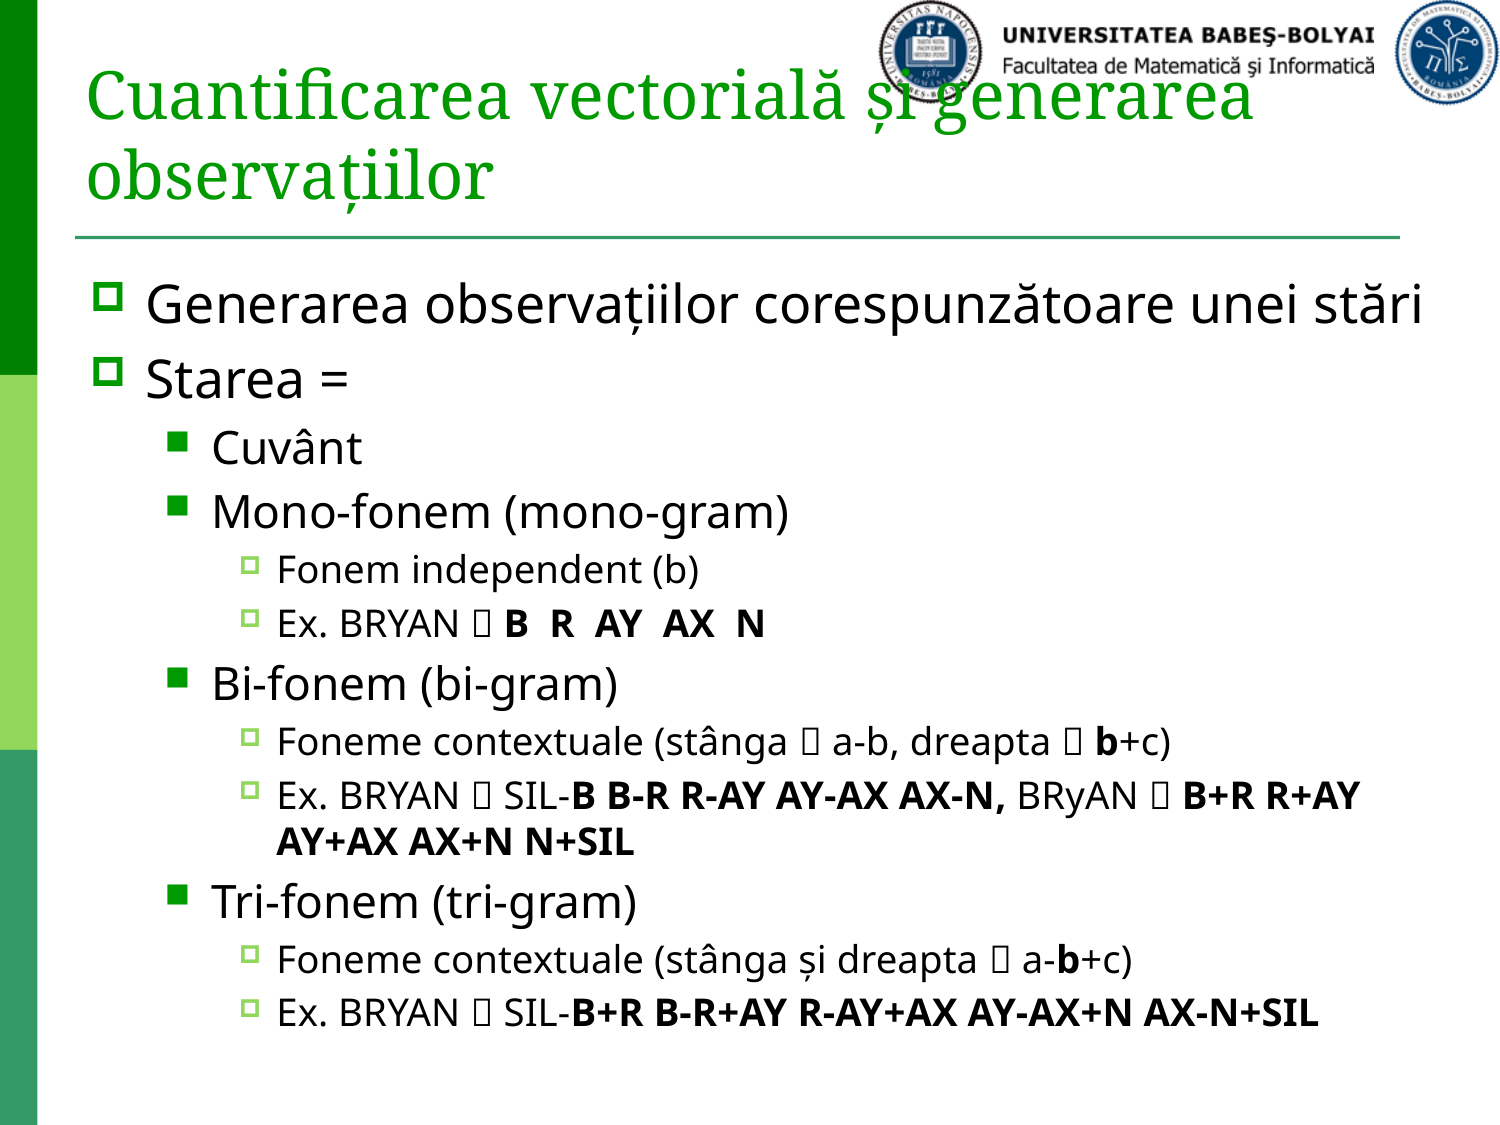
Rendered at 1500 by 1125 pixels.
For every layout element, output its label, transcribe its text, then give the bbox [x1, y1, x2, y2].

picture [878, 0, 1500, 106]
title Cuantificarea vectorială şi generarea observaţiilor [70, 82, 1483, 220]
list Generarea observaţiilor corespunzătoare unei stări Starea = Cuvânt Mono-fonem (mono-gram) Fonem independent (b) Ex. BRYAN  B R AY AX N Bi-fonem (bi-gram) Foneme contextuale (stânga  a-b, dreapta  b+c) Ex. BRYAN  SIL-B B-R R-AY AY-AX AX-N, BRyAN  B+R R+AY AY+AX AX+N N+SIL Tri-fonem (tri-gram) Foneme contextuale (stânga şi dreapta  a-b+c) Ex. BRYAN  SIL-B+R B-R+AY R-AY+AX AY-AX+N AX-N+SIL [75, 262, 1483, 1094]
